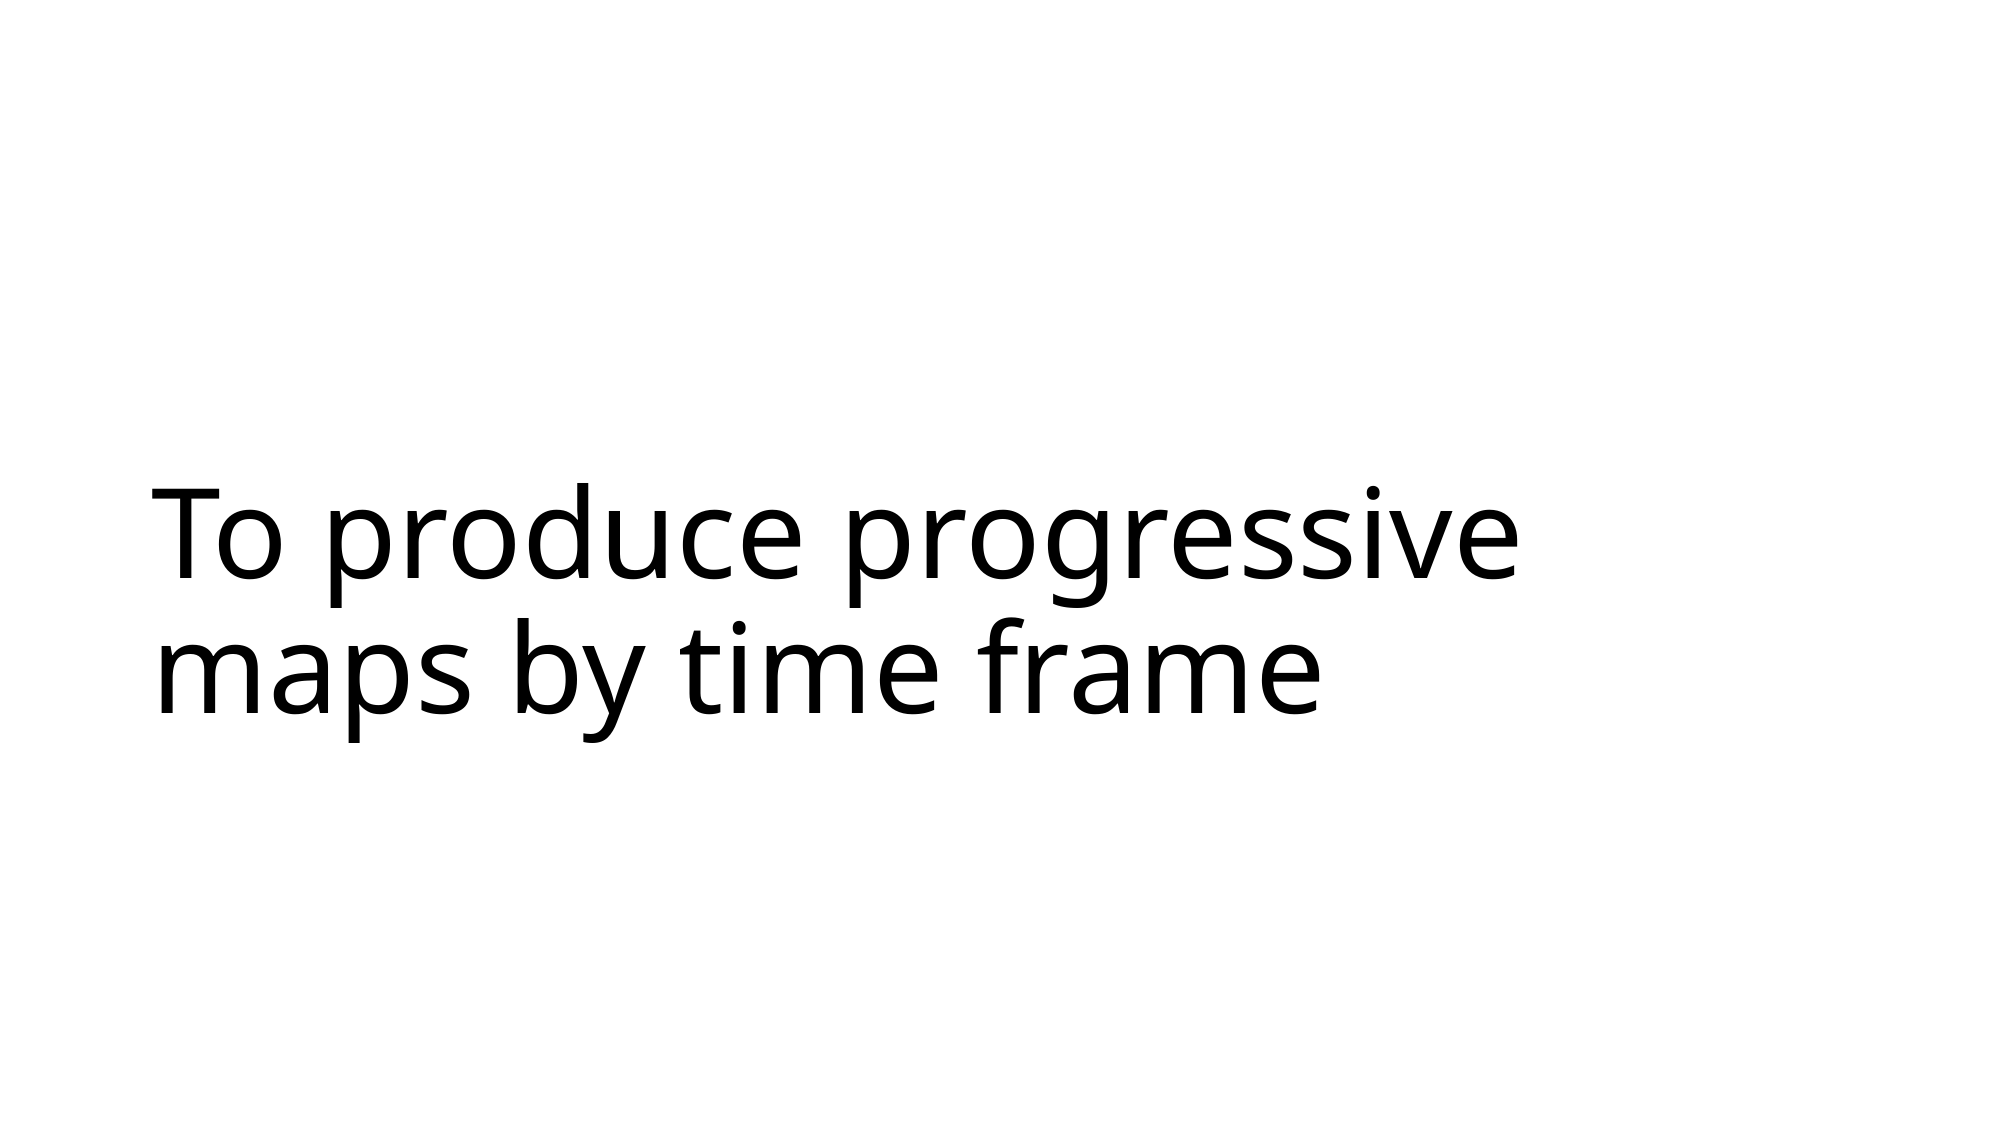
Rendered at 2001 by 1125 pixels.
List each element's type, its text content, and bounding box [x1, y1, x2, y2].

title To produce progressive maps by time frame [136, 280, 1862, 749]
